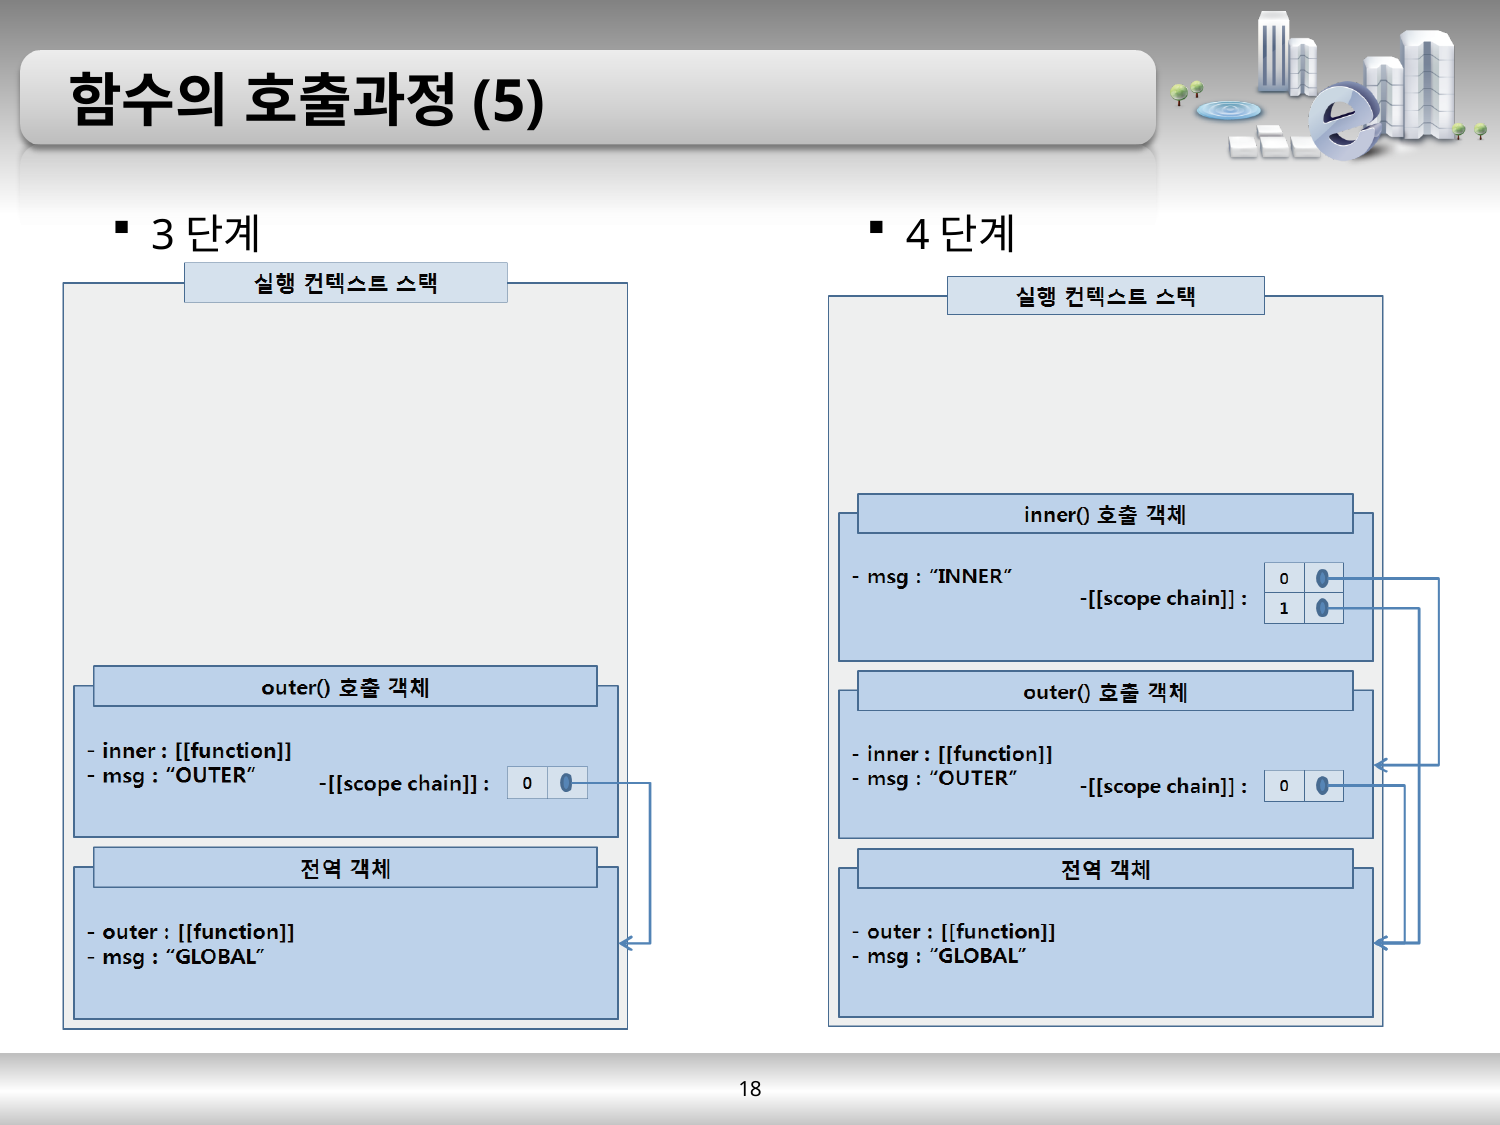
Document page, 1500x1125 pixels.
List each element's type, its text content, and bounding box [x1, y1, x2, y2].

list 3단계 [54, 195, 709, 1036]
title 함수의 호출과정(5) [52, 55, 1404, 156]
picture [54, 255, 658, 1038]
picture [9, 46, 1166, 243]
text_box 4단계 [809, 195, 1464, 1035]
picture [808, 267, 1451, 1039]
picture [1170, 11, 1487, 177]
